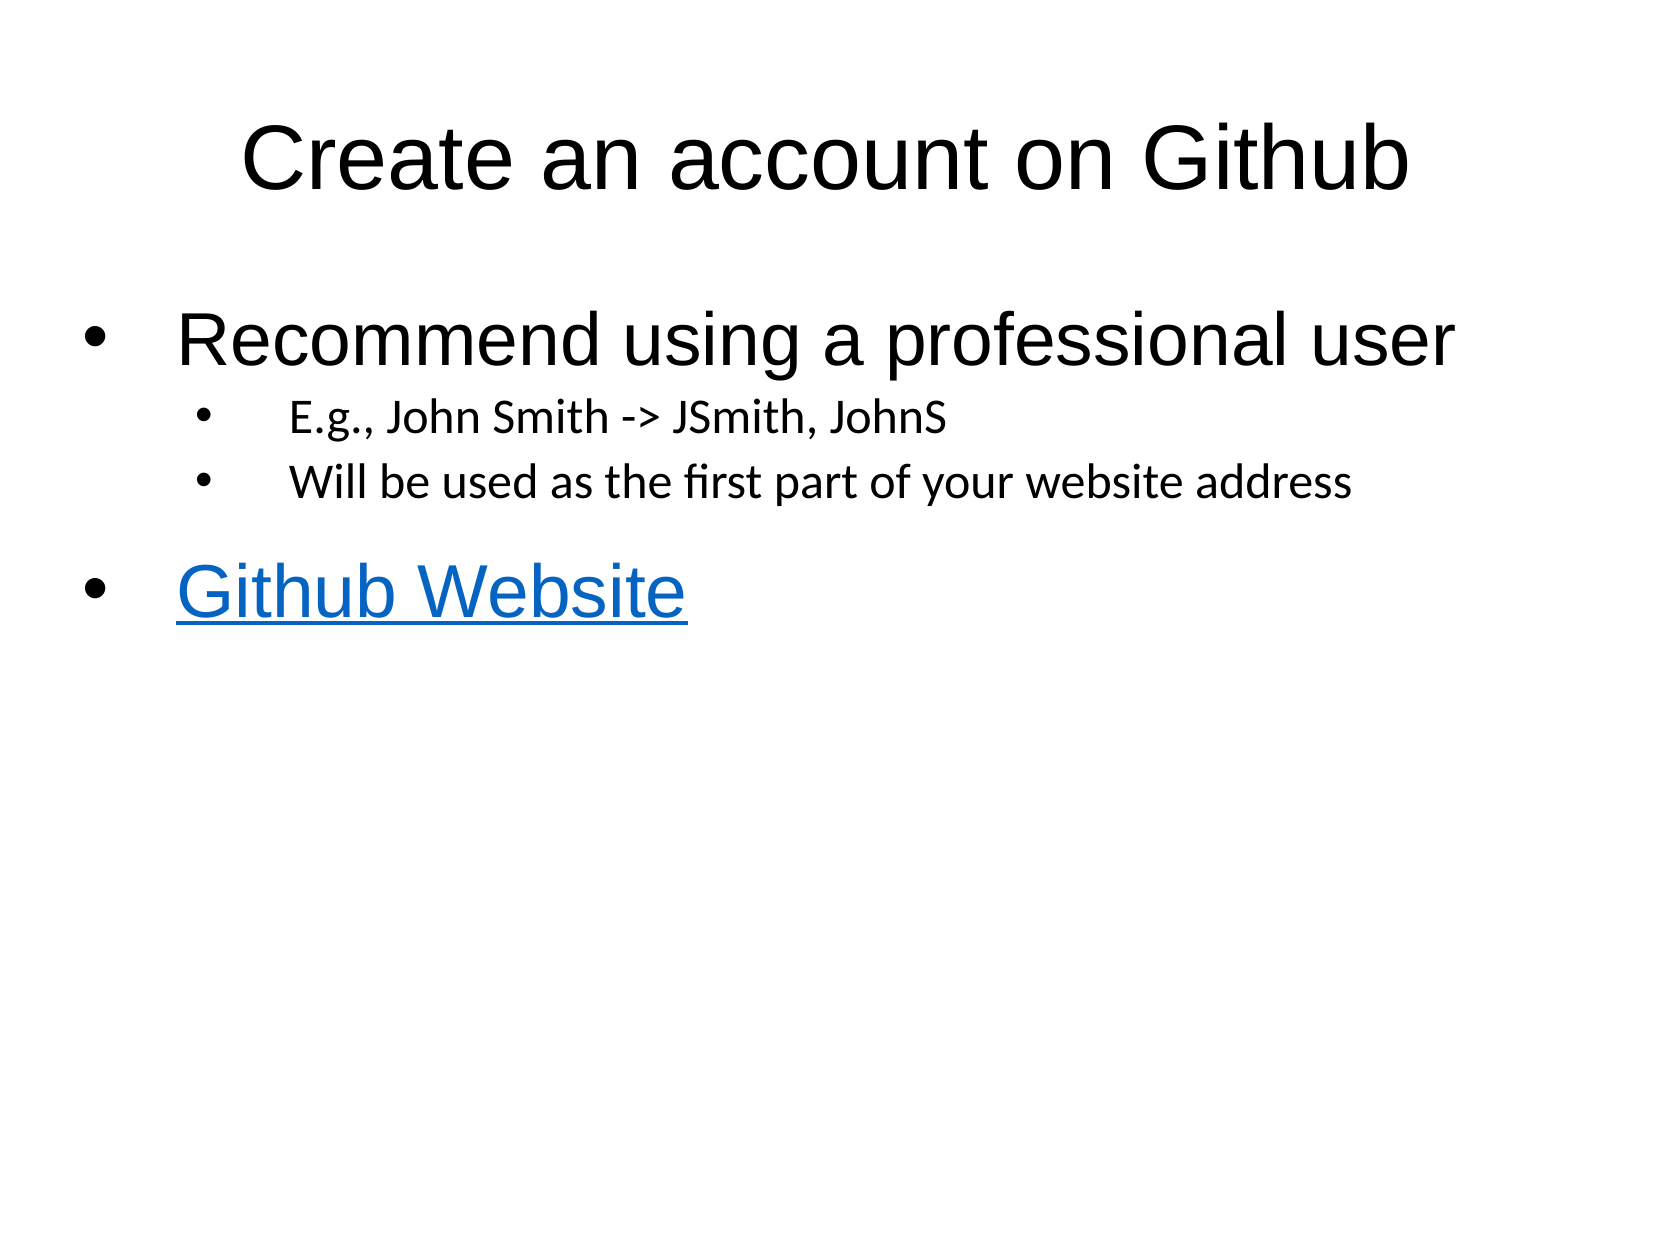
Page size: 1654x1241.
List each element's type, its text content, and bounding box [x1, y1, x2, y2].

title Create an account on Github [82, 49, 1571, 257]
list Recommend using a professional user E.g., John Smith -> JSmith, JohnS Will be used as the first part of your website address Github Website [82, 290, 1571, 1010]
